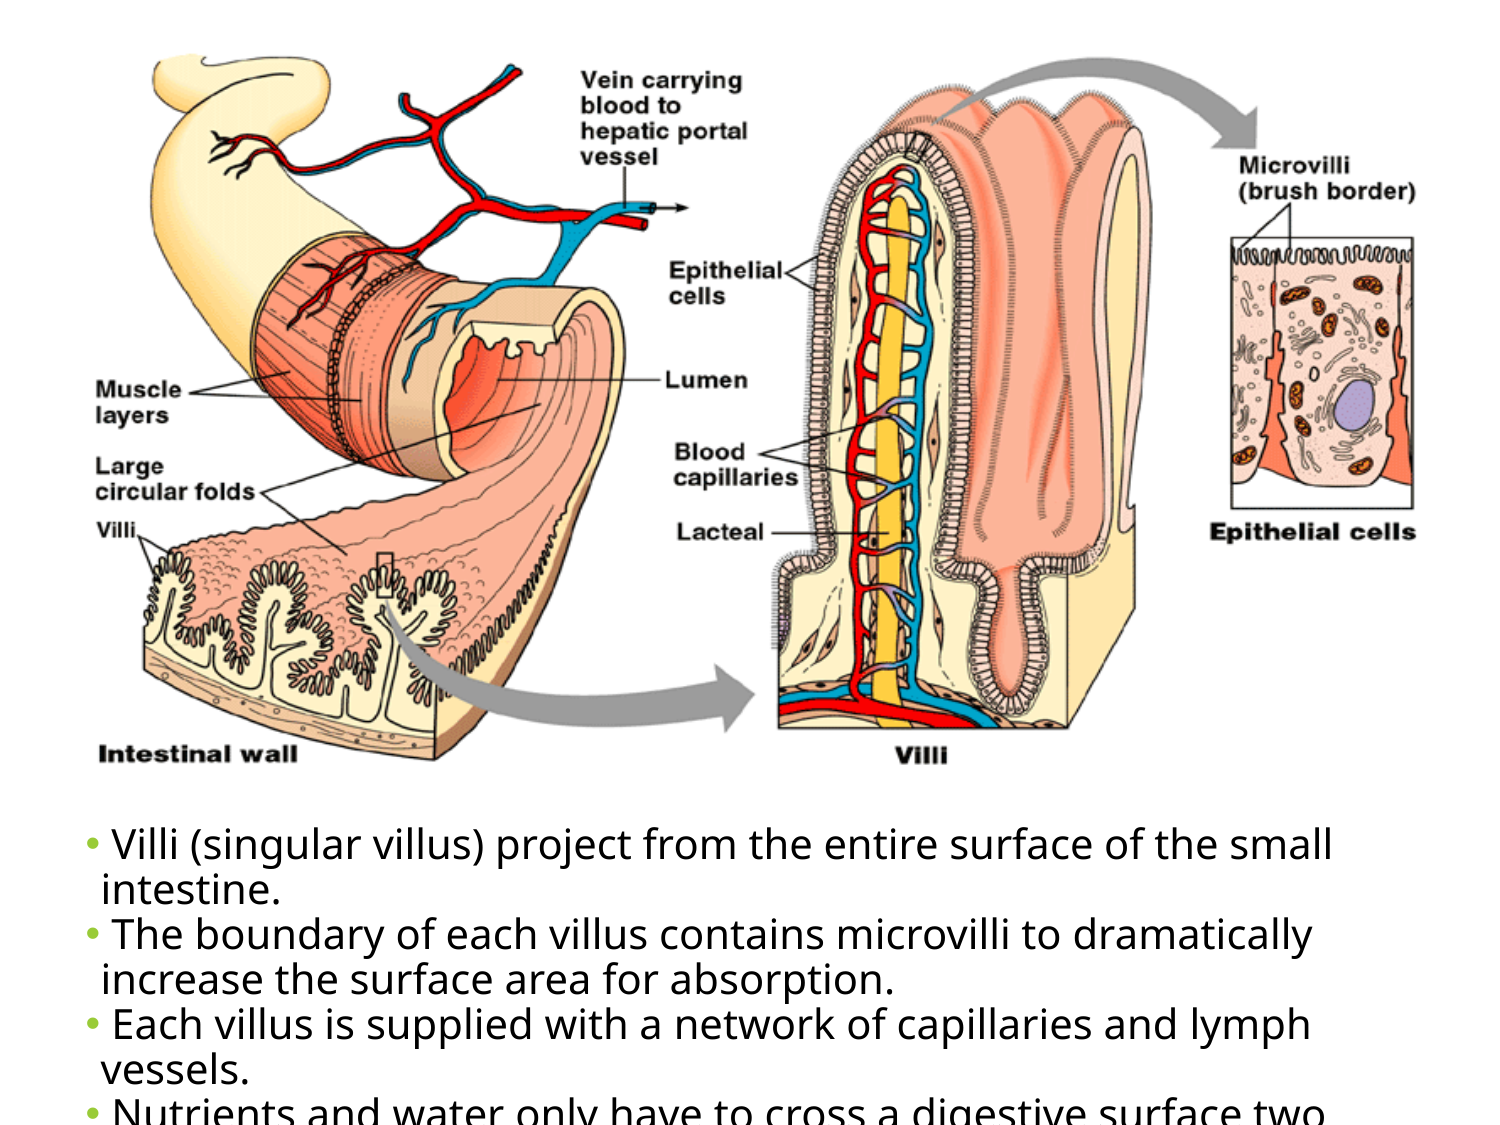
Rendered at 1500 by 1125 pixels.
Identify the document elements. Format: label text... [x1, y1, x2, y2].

list Villi (singular villus) project from the entire surface of the small intestine. The boundary of each villus contains microvilli to dramatically increase the surface area for absorption. Each villus is supplied with a network of capillaries and lymph vessels. Nutrients and water only have to cross a digestive surface two cells thick to move from the intestine to the transport vessels. [78, 816, 1392, 1087]
picture [77, 42, 1428, 770]
